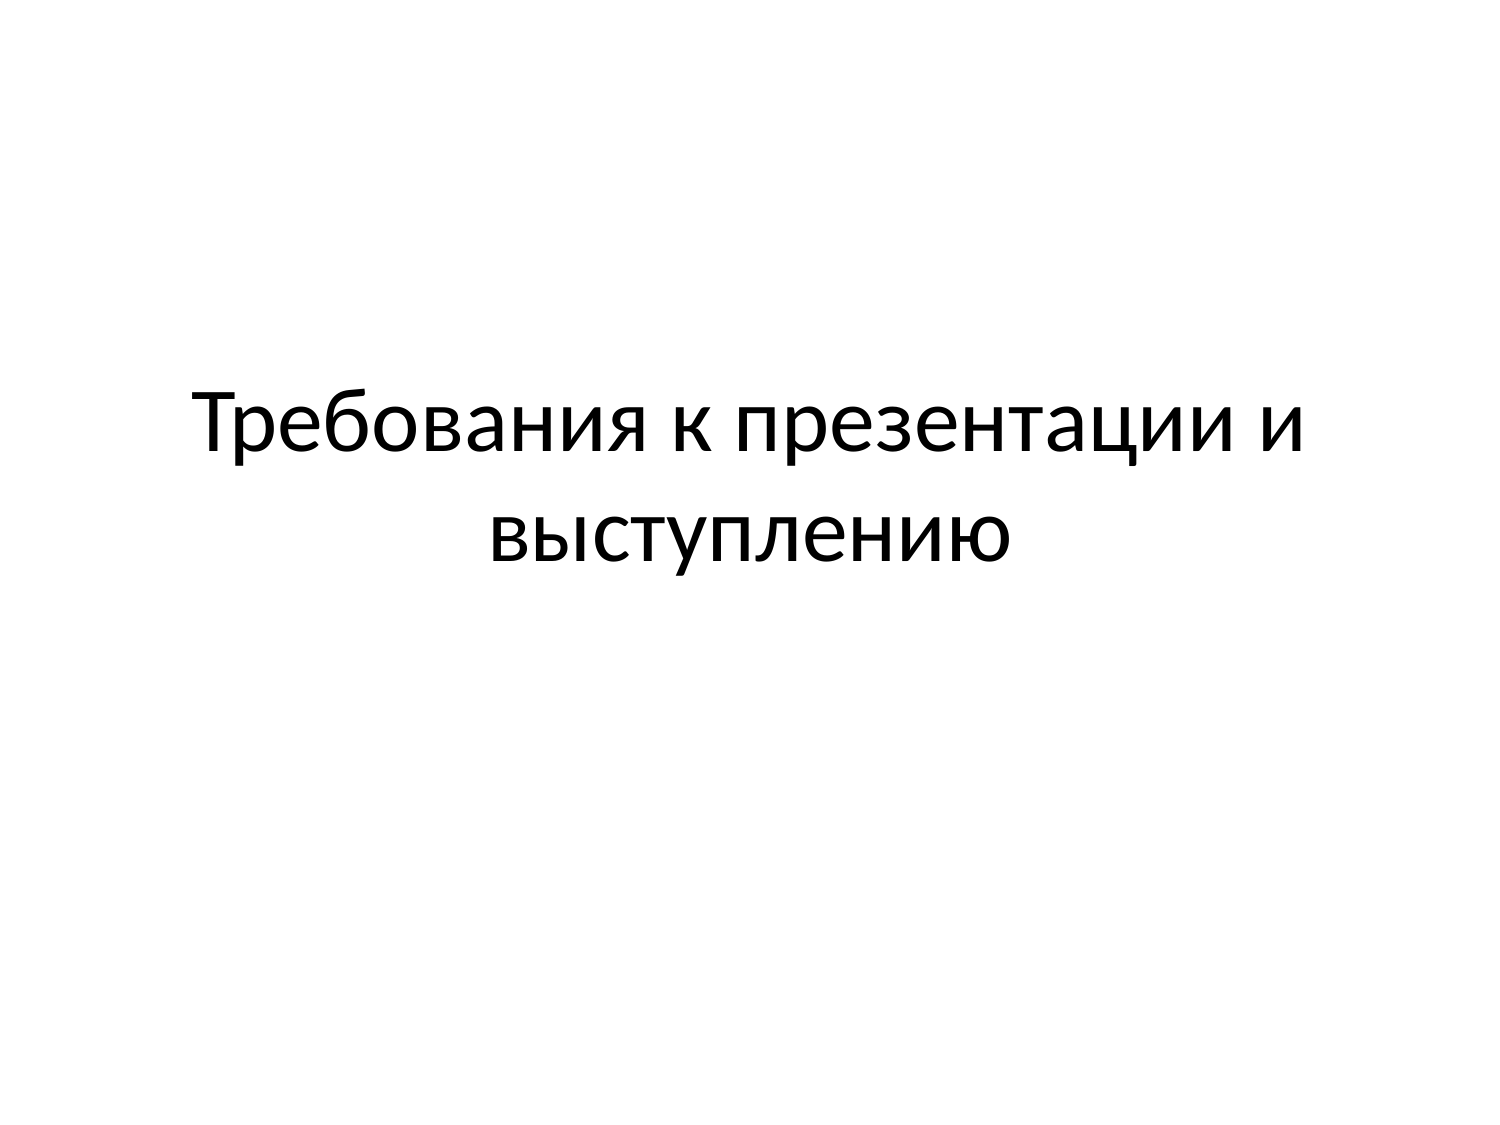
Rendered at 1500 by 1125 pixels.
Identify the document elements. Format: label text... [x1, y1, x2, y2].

title Требования к презентации и выступлению [112, 349, 1388, 591]
